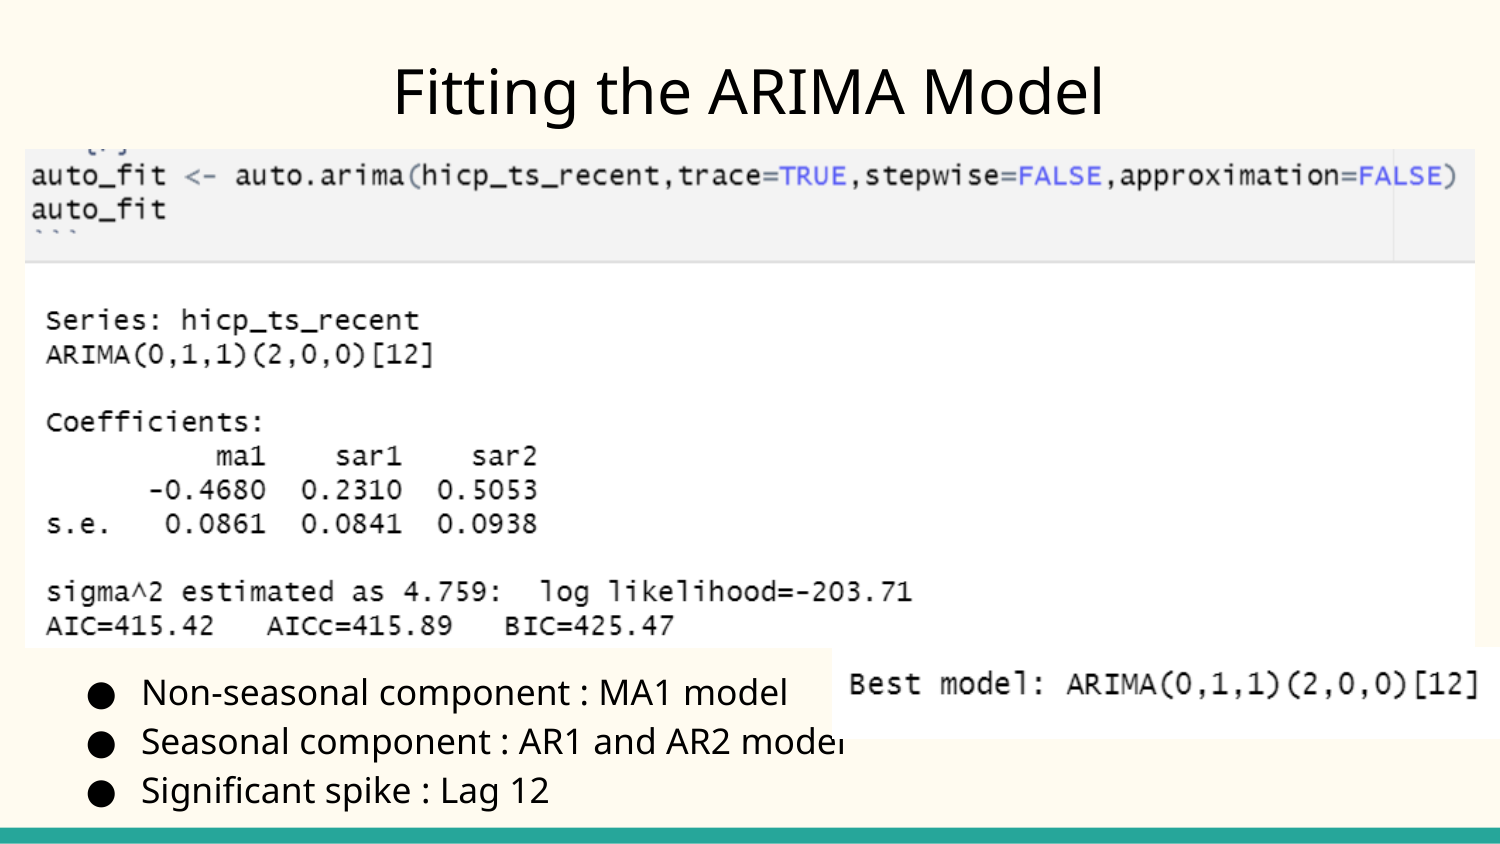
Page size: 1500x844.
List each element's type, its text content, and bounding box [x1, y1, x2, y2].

picture [25, 149, 1500, 739]
title Fitting the ARIMA Model [51, 37, 1449, 139]
list Non-seasonal component : MA1 model Seasonal component : AR1 and AR2 model Significant spike : Lag 12 [51, 656, 1449, 817]
